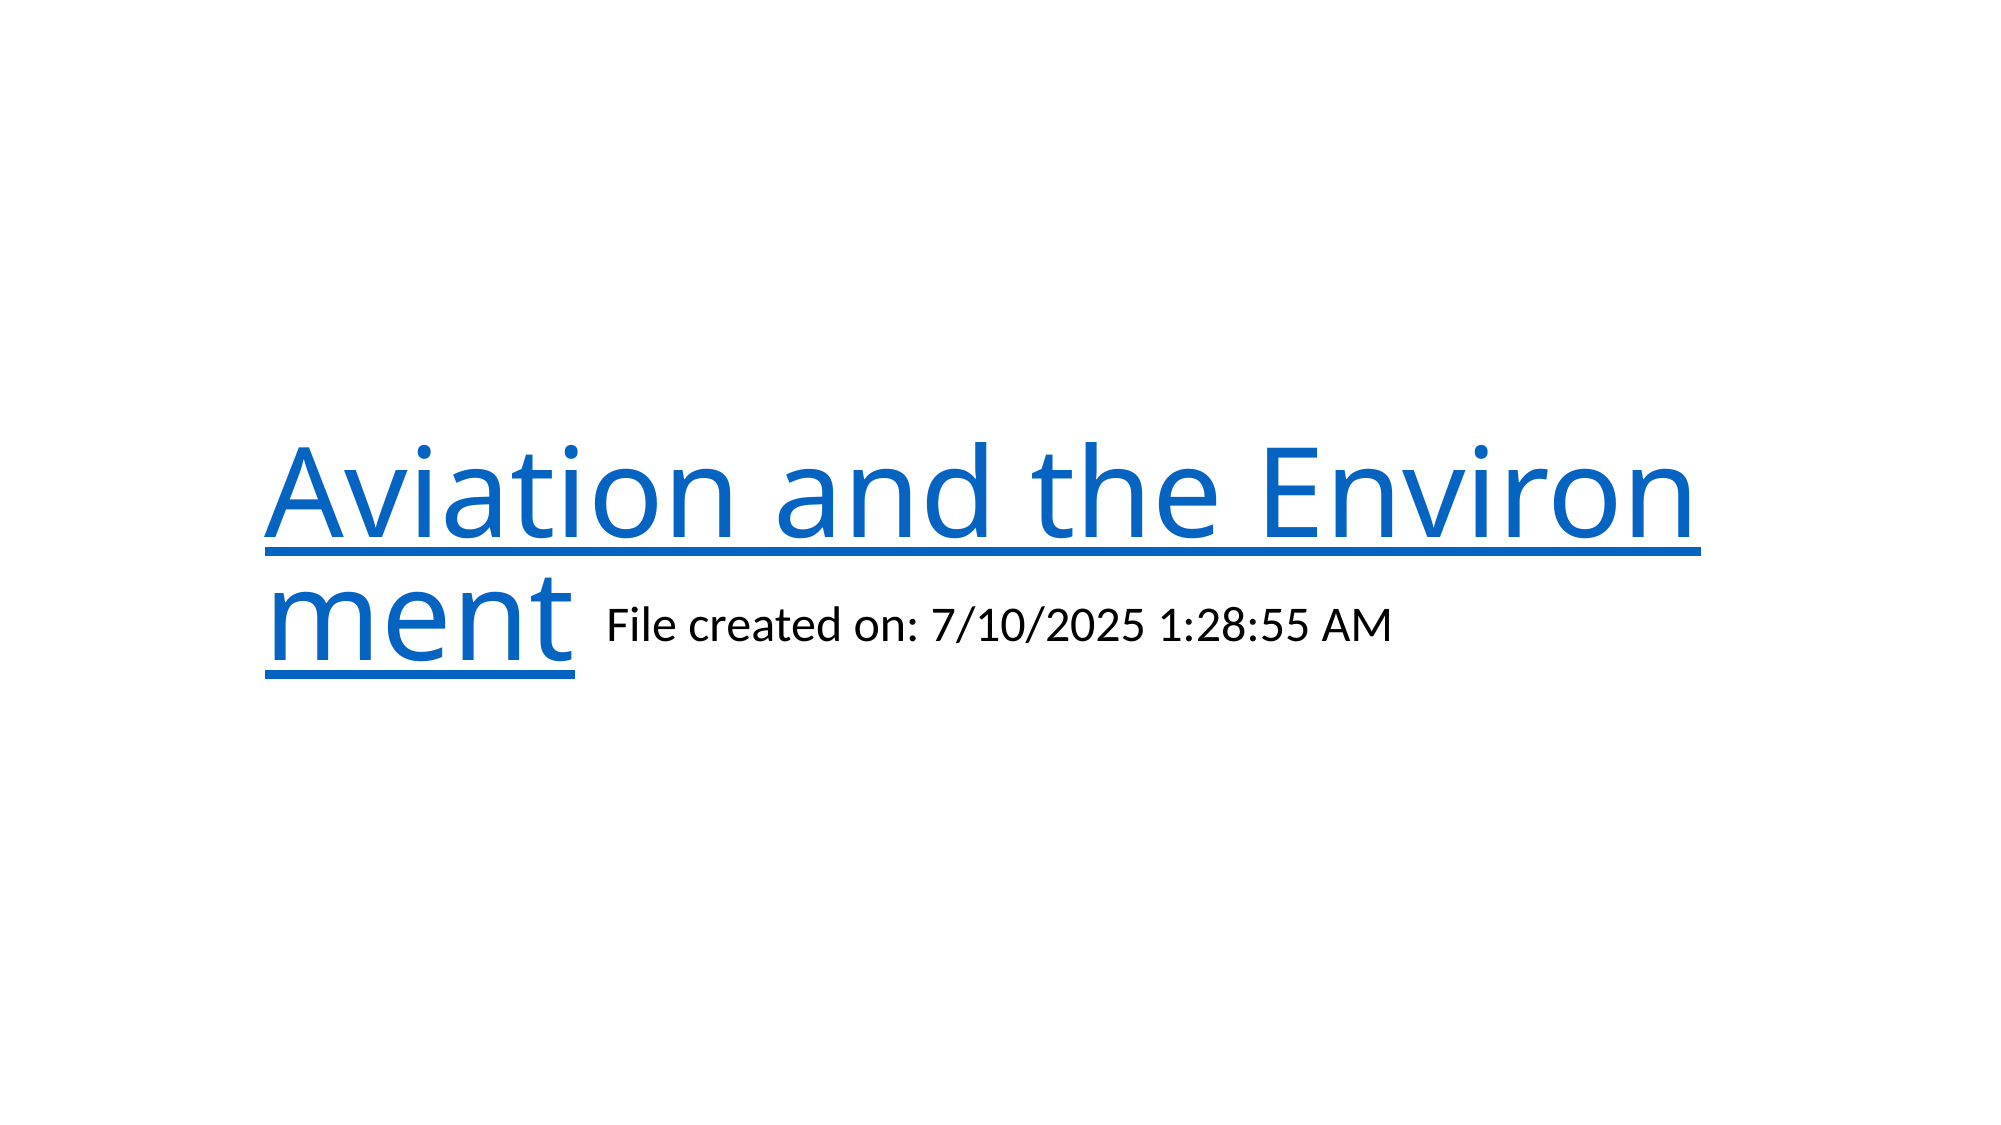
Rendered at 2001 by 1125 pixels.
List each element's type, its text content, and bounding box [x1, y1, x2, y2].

title Aviation and the Environment [249, 184, 1750, 576]
subtitle File created on: 7/10/2025 1:28:55 AM [249, 590, 1750, 863]
